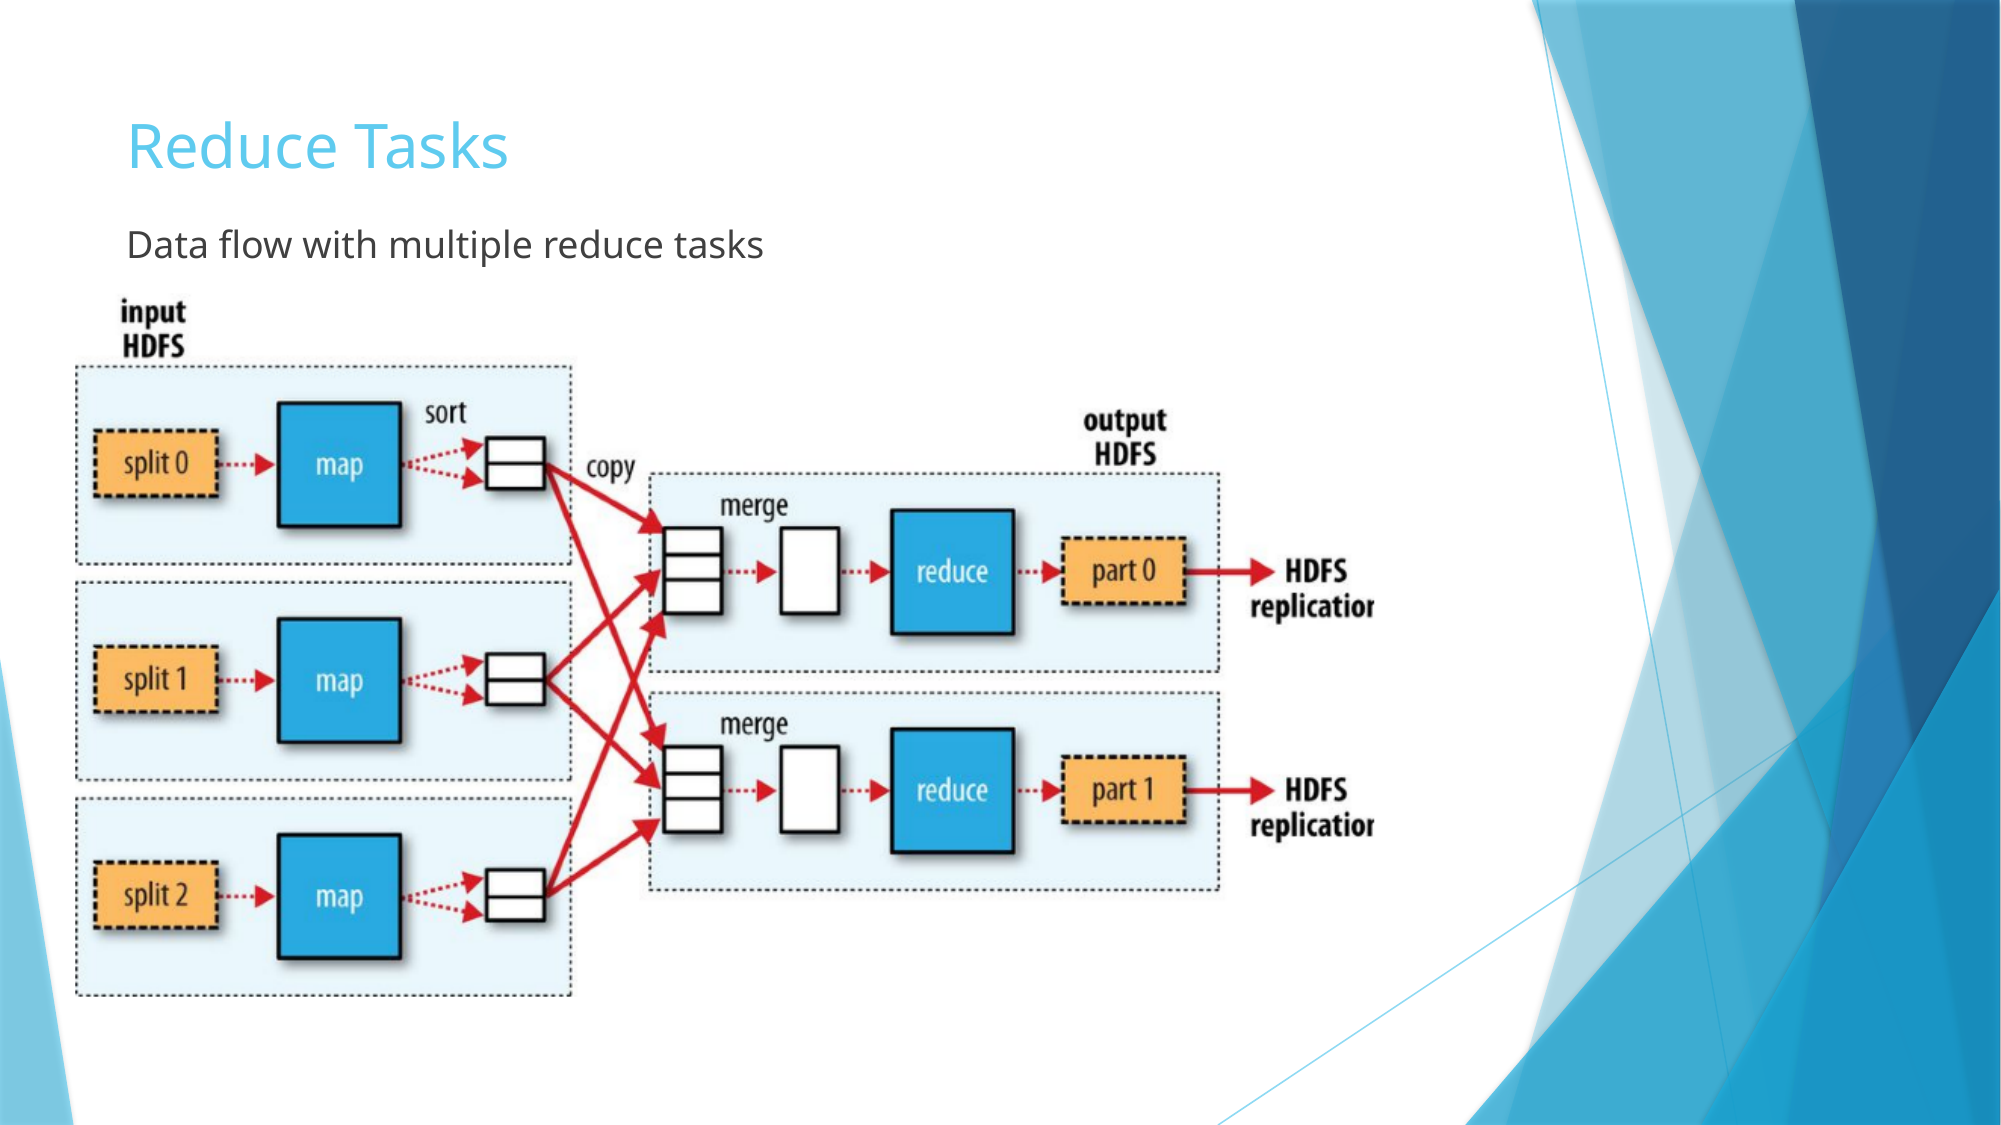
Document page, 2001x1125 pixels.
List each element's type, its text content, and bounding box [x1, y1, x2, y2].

list Data flow with multiple reduce tasks [111, 213, 1522, 338]
title Reduce Tasks [111, 99, 1522, 189]
picture [67, 288, 1395, 1007]
